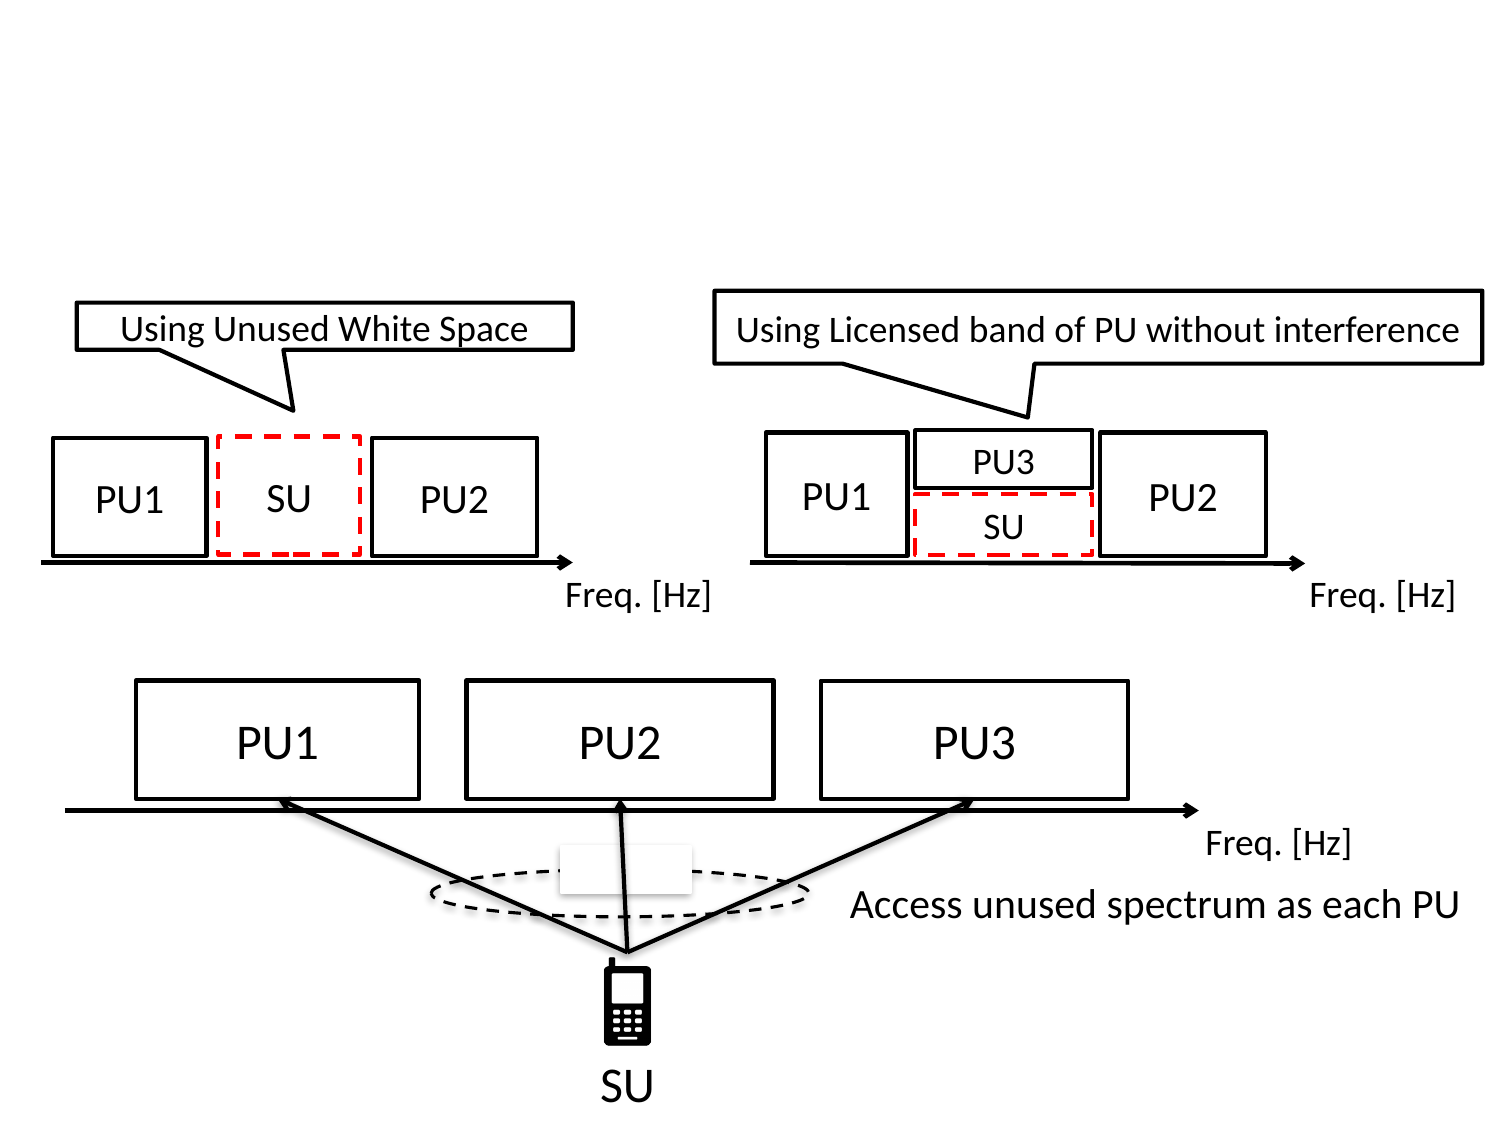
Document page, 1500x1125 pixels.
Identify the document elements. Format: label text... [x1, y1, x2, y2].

text_box Freq. [Hz] [550, 562, 728, 623]
text_box PU3 [913, 428, 1094, 490]
text_box SU [585, 1059, 670, 1120]
text_box Freq. [Hz] [1190, 810, 1368, 869]
picture [537, 953, 718, 1051]
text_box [619, 798, 626, 953]
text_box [627, 798, 975, 953]
text_box PU1 [764, 430, 910, 558]
text_box Using Licensed band of PU without interference [712, 288, 1485, 420]
text_box PU2 [464, 678, 776, 797]
text_box SU [913, 492, 1094, 557]
text_box PU3 [819, 679, 1130, 801]
text_box PU2 [370, 436, 539, 558]
text_box PU2 [1098, 430, 1268, 558]
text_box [277, 798, 618, 953]
text_box Access unused spectrum as each PU [980, 869, 1476, 935]
text_box Freq. [Hz] [1294, 562, 1472, 623]
text_box PU1 [134, 678, 421, 801]
text_box SU [216, 434, 362, 557]
text_box Using Unused White Space [74, 300, 575, 413]
text_box PU1 [51, 436, 209, 558]
